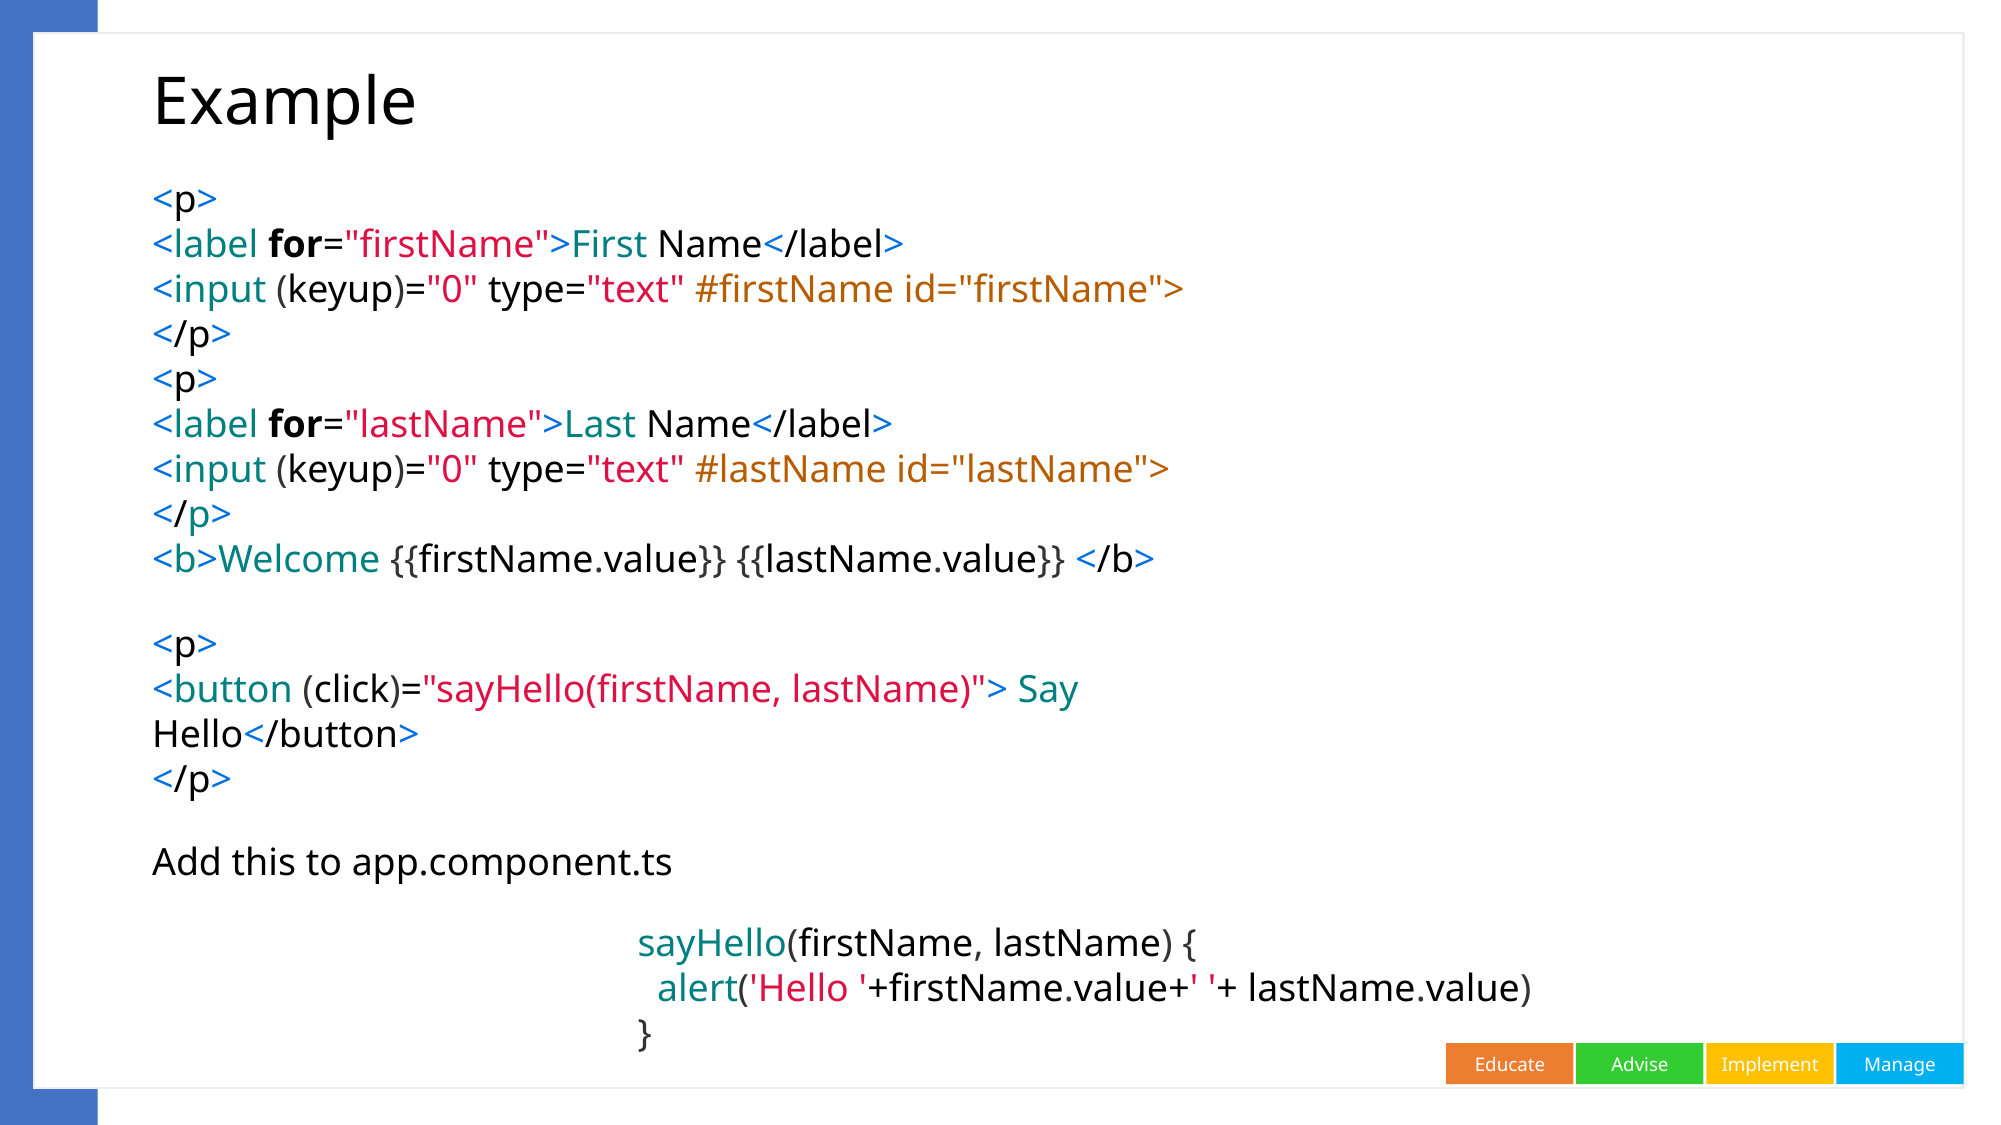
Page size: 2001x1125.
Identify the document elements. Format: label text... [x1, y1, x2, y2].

text_box sayHello(firstName, lastName) { alert('Hello '+firstName.value+' '+ lastName.value) } [622, 911, 1623, 1062]
text_box Add this to app.component.ts [137, 830, 1138, 890]
title Example [137, 59, 623, 147]
text_box <p> <label for="firstName">First Name</label> <input (keyup)="0" type="text" #firstName id="firstName"> </p> <p> <label for="lastName">Last Name</label> <input (keyup)="0" type="text" #lastName id="lastName"> </p> <b>Welcome {{firstName.value}} {{lastName.value}} </b> [137, 167, 1469, 587]
text_box <p> <button (click)="sayHello(firstName, lastName)"> Say Hello</button> </p> [137, 612, 1138, 807]
